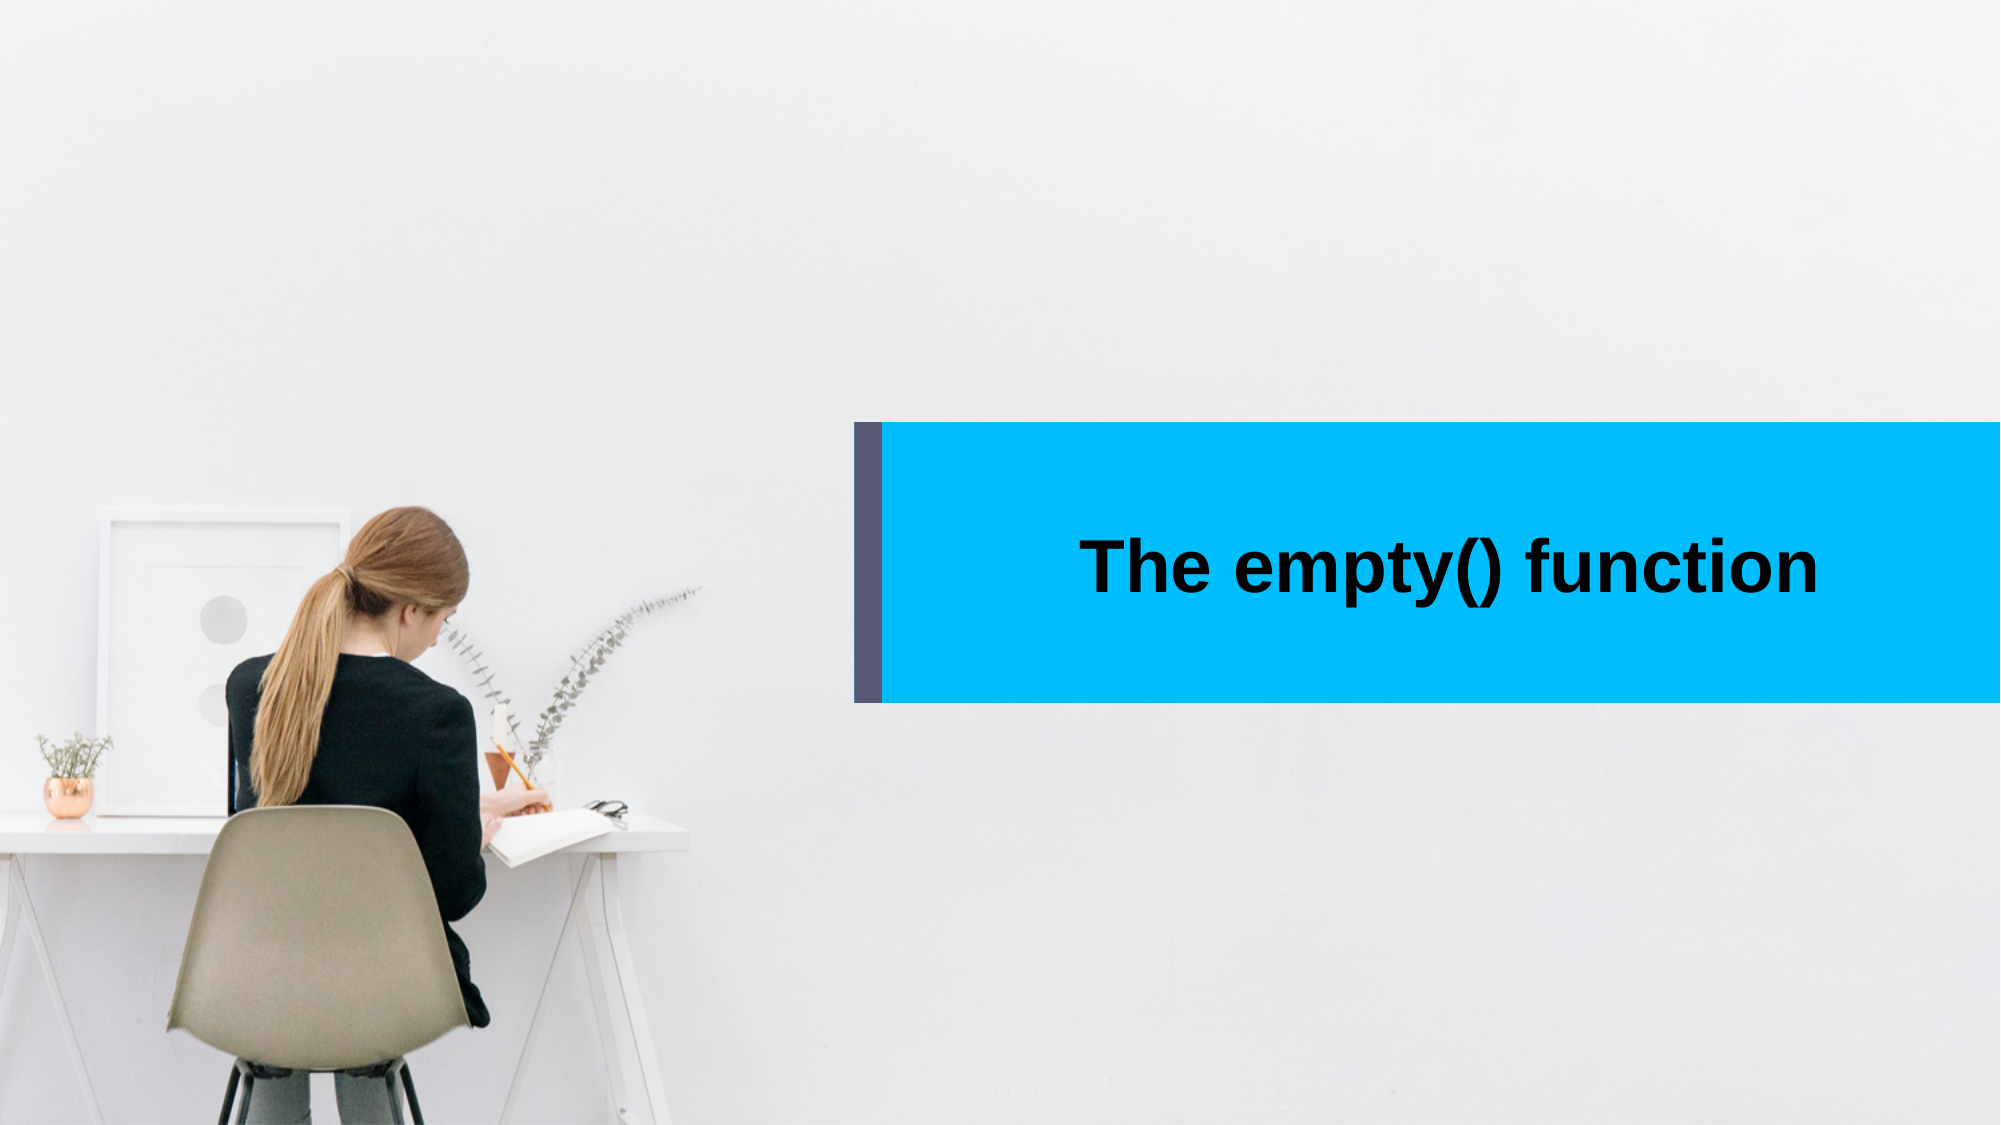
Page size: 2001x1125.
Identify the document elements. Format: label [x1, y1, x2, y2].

picture [0, 0, 2001, 1125]
text_box [854, 422, 2000, 703]
